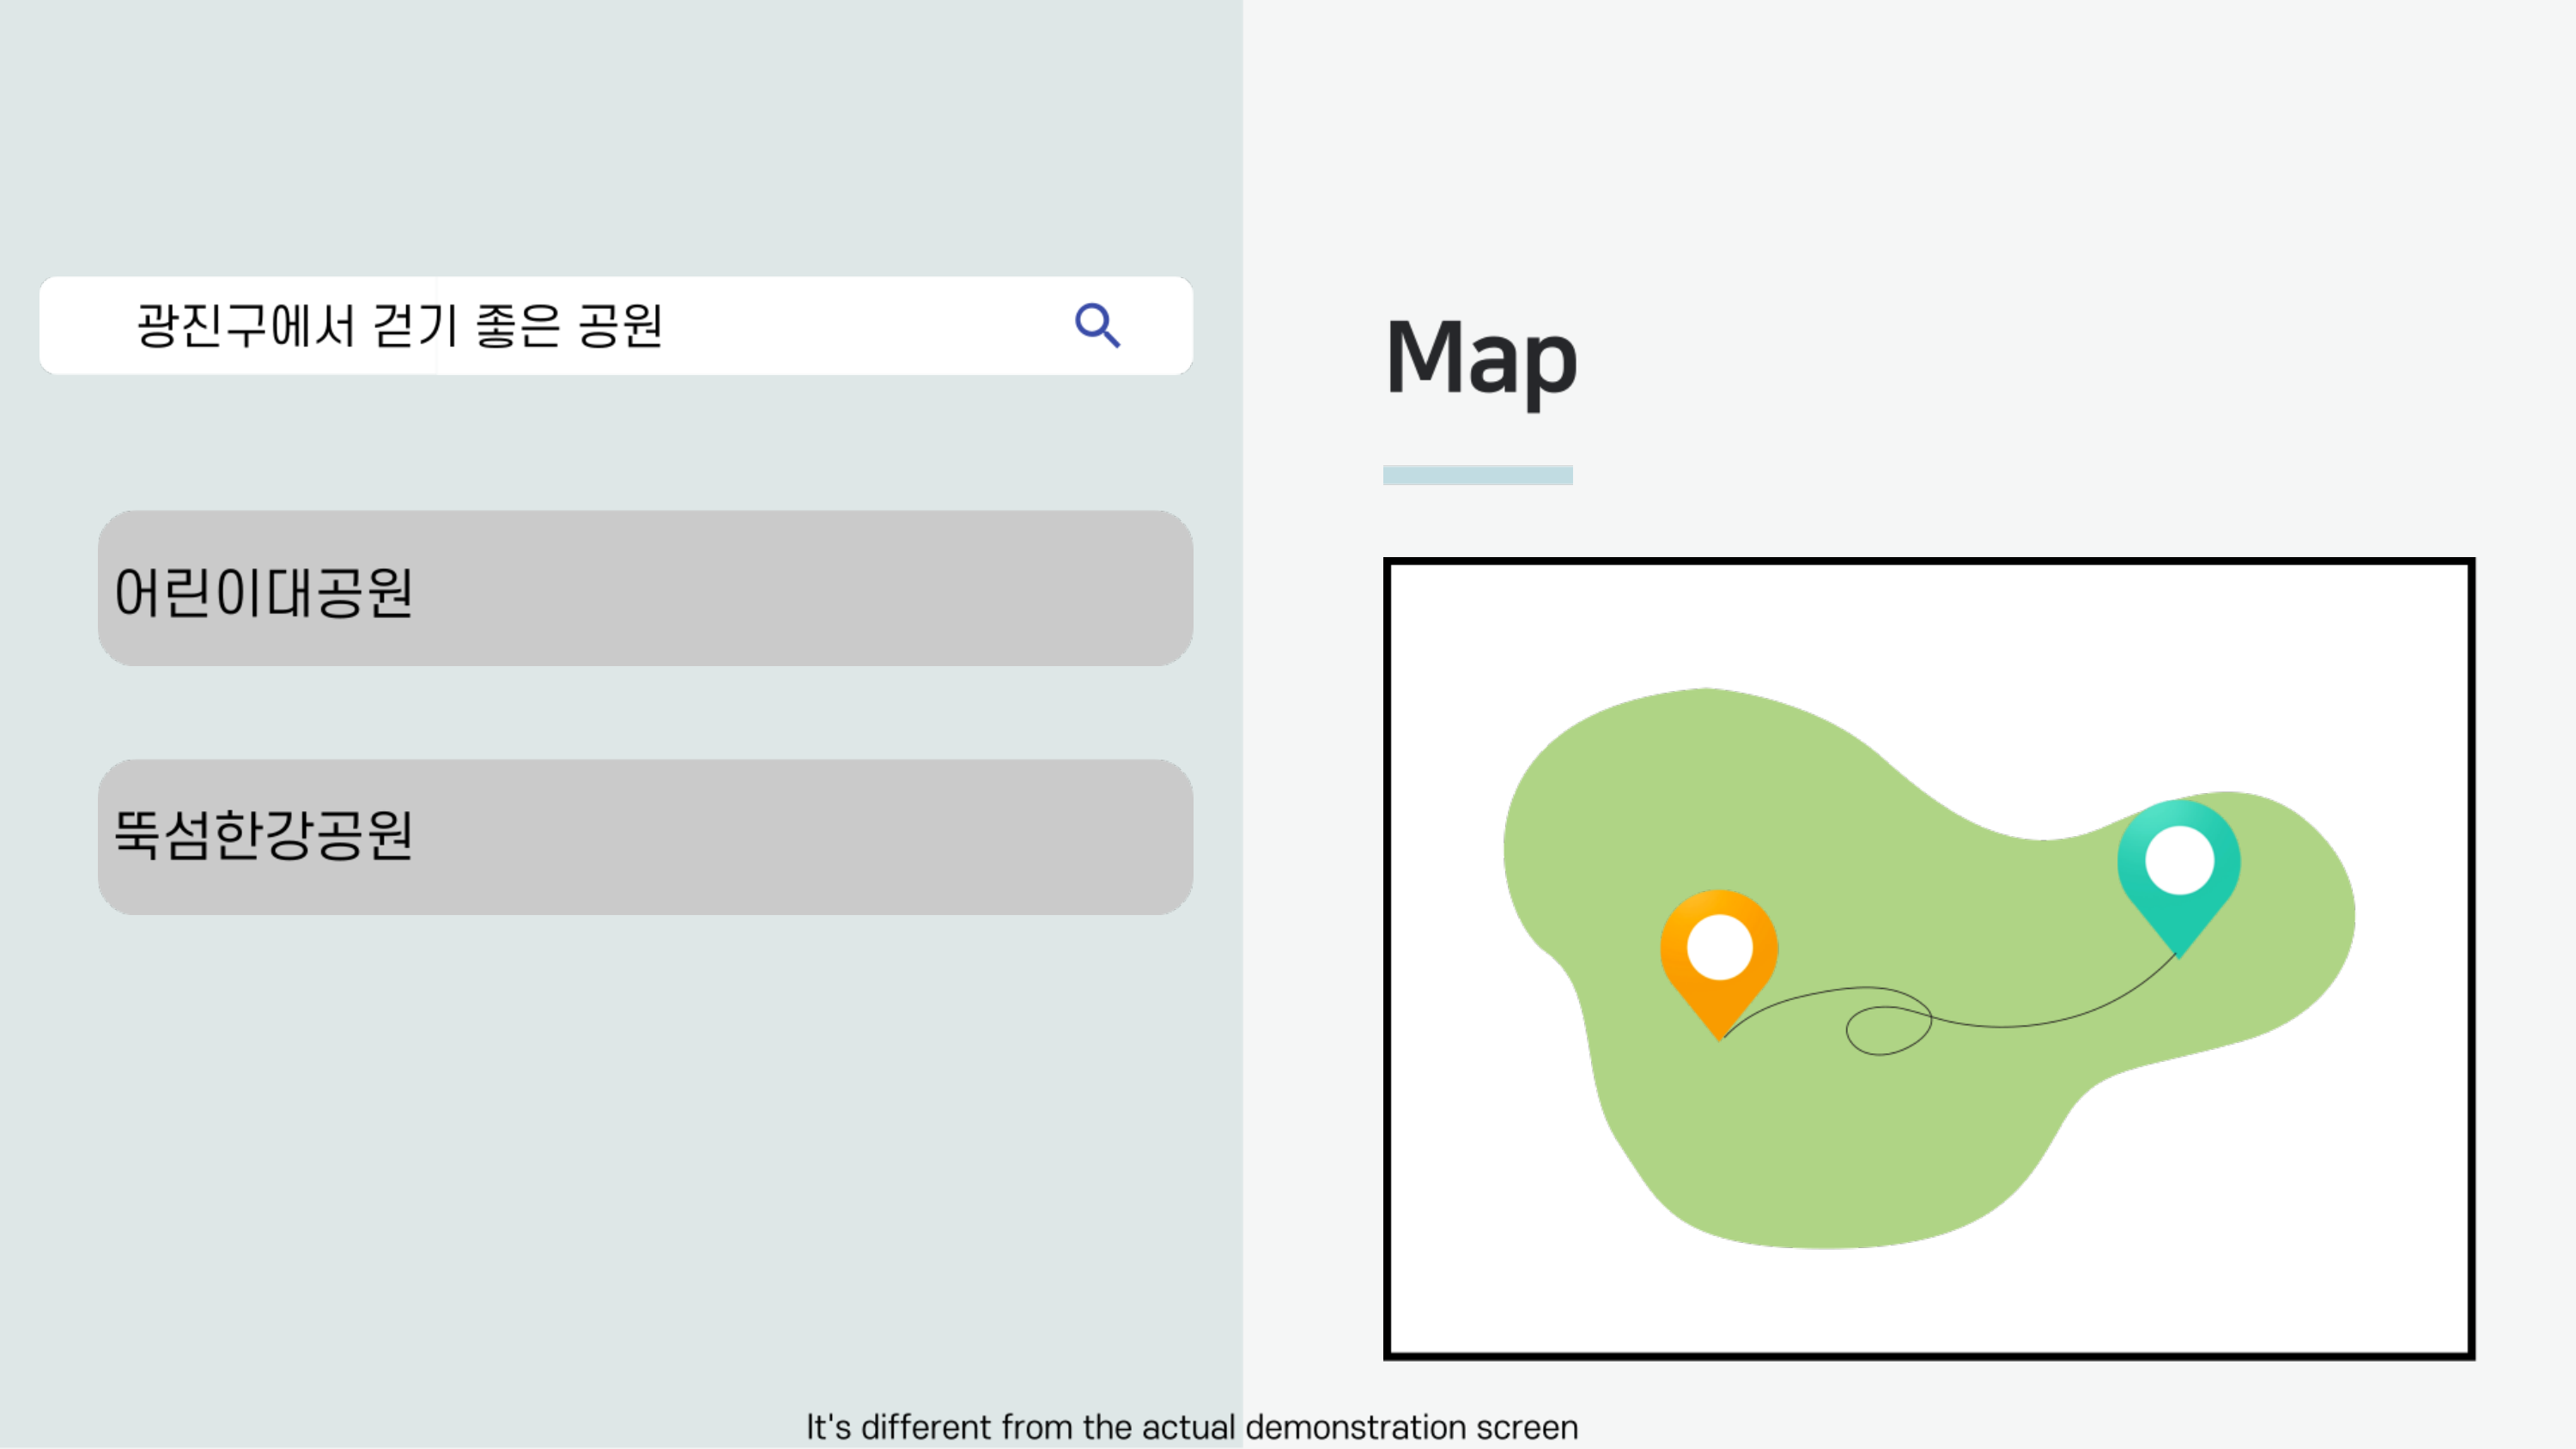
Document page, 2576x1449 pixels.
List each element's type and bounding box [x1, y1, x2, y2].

text_box [1382, 440, 1574, 511]
picture [104, 791, 436, 886]
picture [552, 1398, 1595, 1449]
text_box [1719, 948, 2180, 1063]
text_box [39, 276, 1194, 375]
text_box [1382, 556, 2477, 1362]
picture [1368, 278, 1622, 458]
picture [74, 286, 683, 370]
text_box [1659, 888, 1780, 1044]
text_box [98, 510, 1194, 667]
text_box [98, 759, 1194, 915]
text_box [1495, 682, 2366, 1261]
picture [104, 549, 436, 644]
text_box [0, 0, 1243, 1449]
text_box [2117, 799, 2242, 961]
